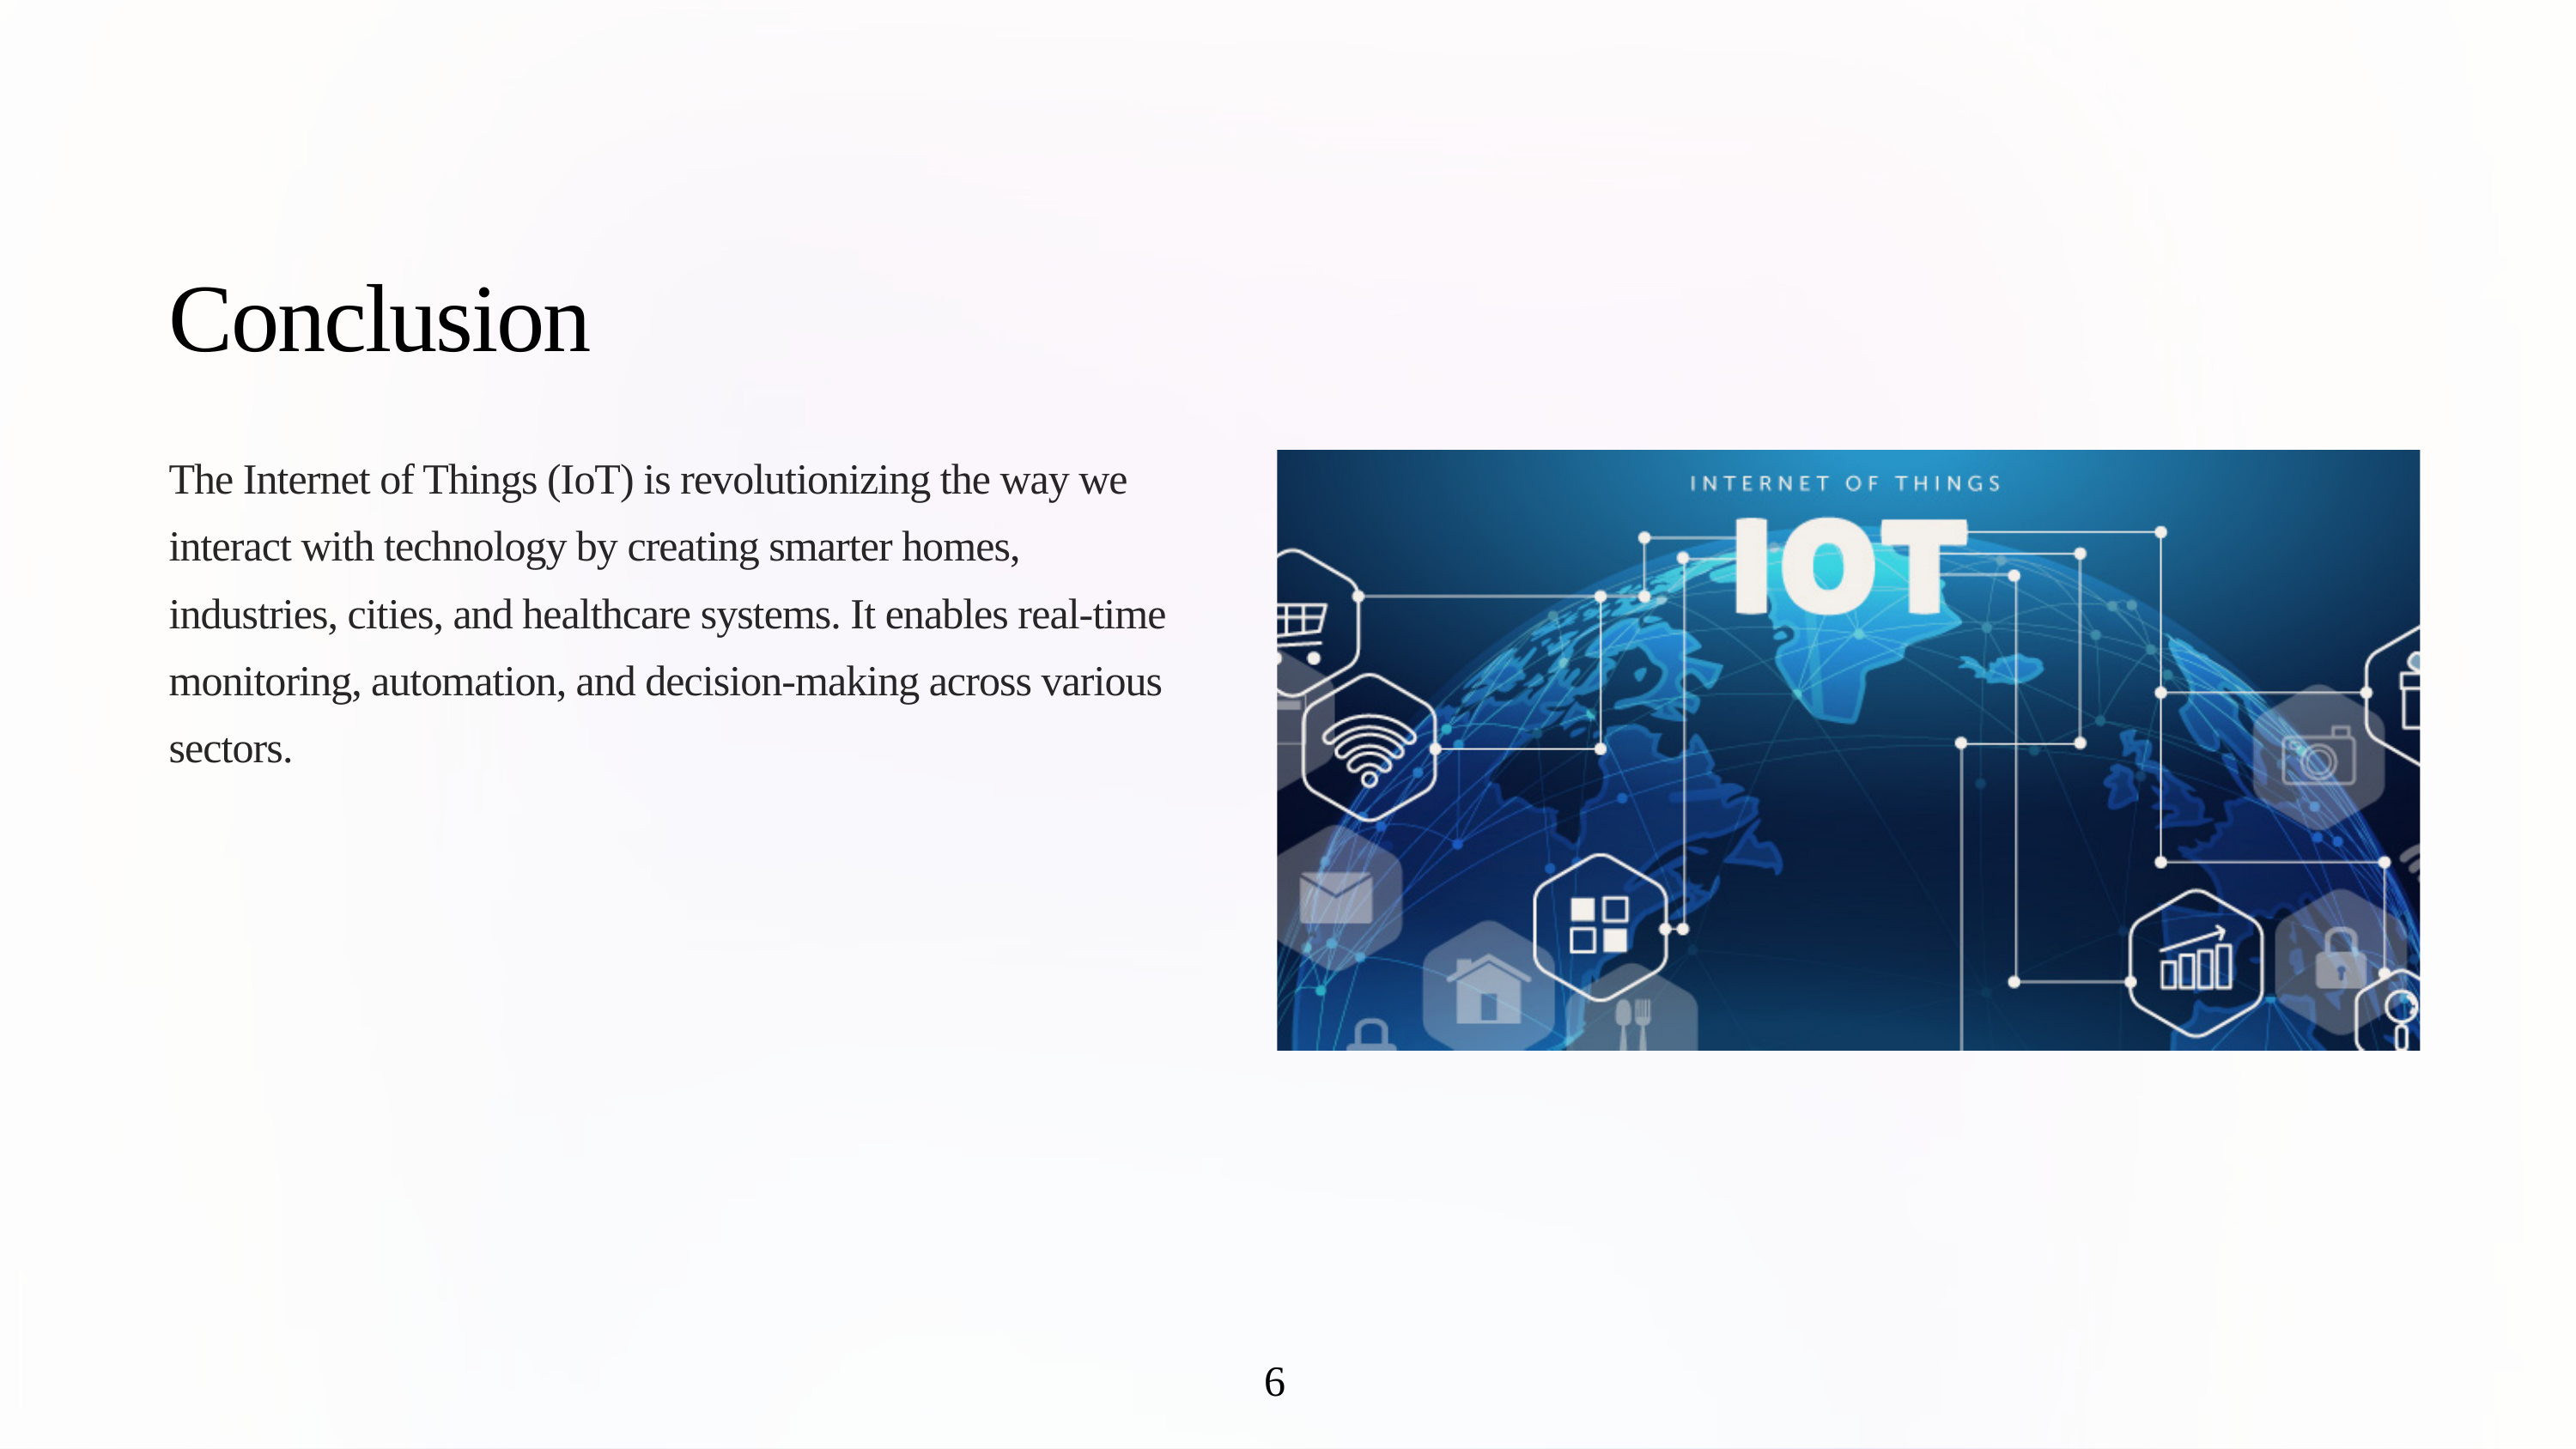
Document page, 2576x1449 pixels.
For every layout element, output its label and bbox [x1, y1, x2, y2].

text_box [0, 0, 2576, 1449]
text_box [168, 449, 1170, 810]
text_box [168, 262, 879, 409]
text_box [1263, 1357, 1312, 1424]
